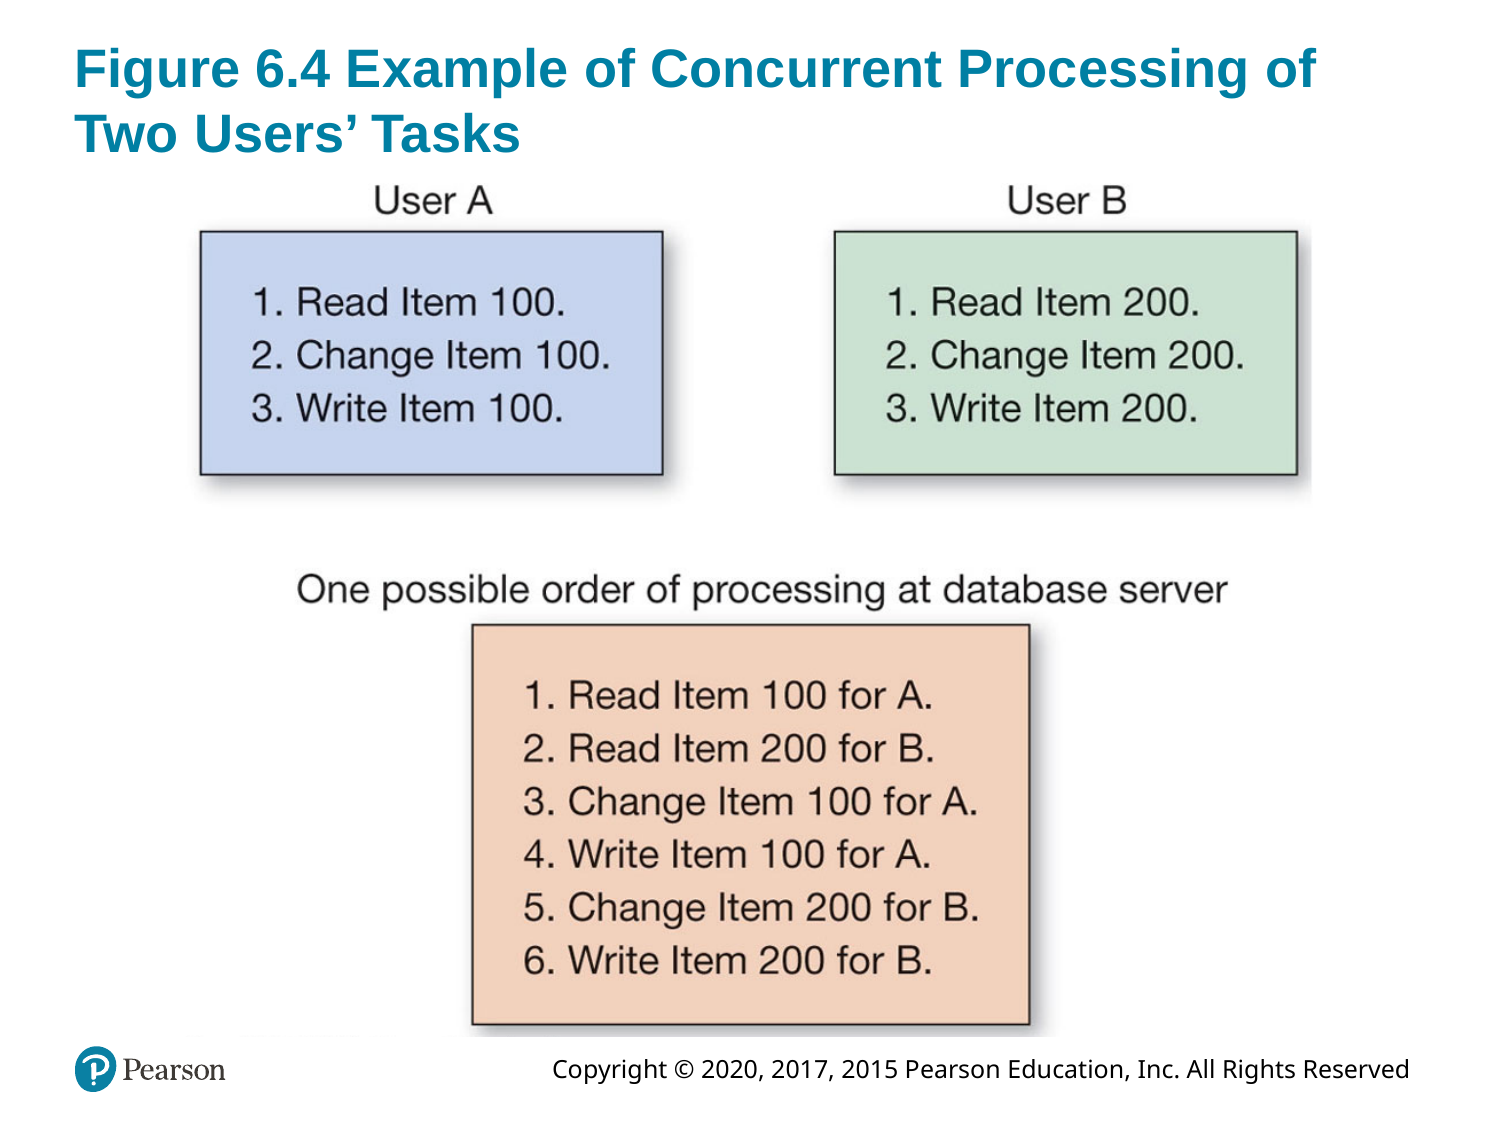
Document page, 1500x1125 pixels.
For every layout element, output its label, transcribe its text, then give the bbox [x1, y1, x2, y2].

title Figure 6.4 Example of Concurrent Processing of Two Users’ Tasks [74, 32, 1413, 165]
picture [185, 183, 1315, 1037]
